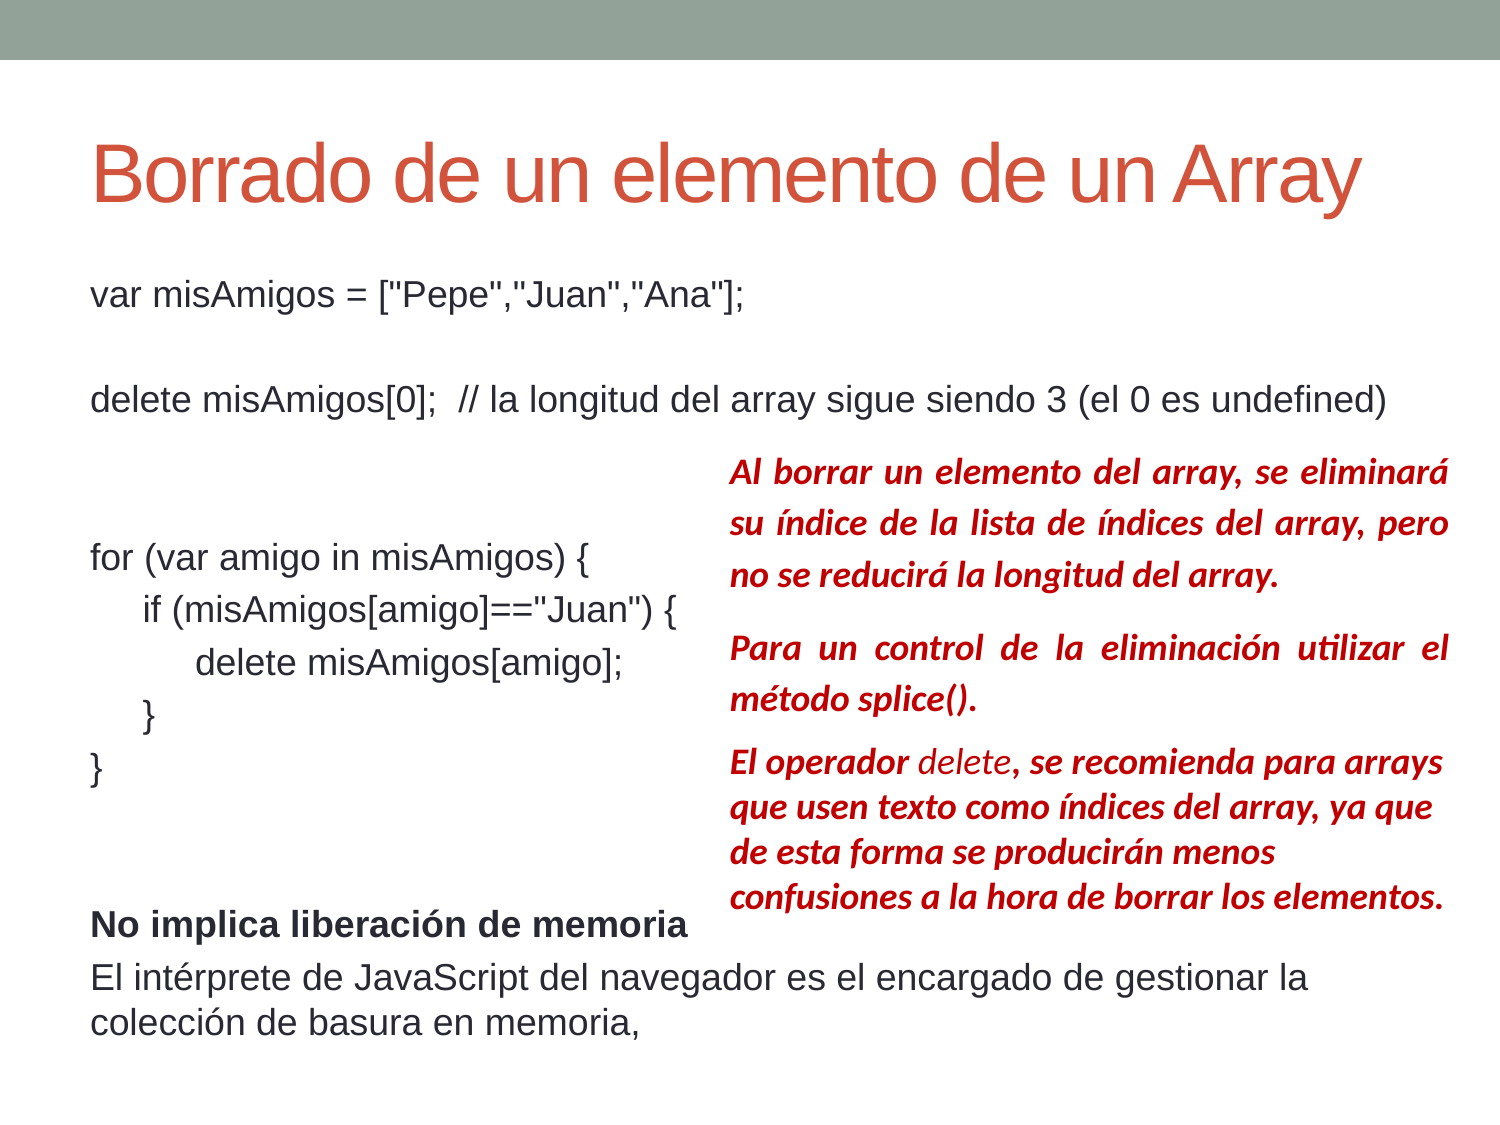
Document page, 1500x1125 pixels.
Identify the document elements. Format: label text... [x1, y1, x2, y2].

list var misAmigos = ["Pepe","Juan","Ana"]; delete misAmigos[0]; // la longitud del array sigue siendo 3 (el 0 es undefined) for (var amigo in misAmigos) { if (misAmigos[amigo]=="Juan") { delete misAmigos[amigo]; } } No implica liberación de memoria El intérprete de JavaScript del navegador es el encargado de gestionar la colección de basura en memoria, [75, 262, 1425, 1063]
title Borrado de un elemento de un Array [75, 87, 1425, 250]
text_box El operador delete, se recomienda para arrays que usen texto como índices del array, ya que de esta forma se producirán menos confusiones a la hora de borrar los elementos. [714, 729, 1465, 925]
text_box Al borrar un elemento del array, se eliminará su índice de la lista de índices del array, pero no se reducirá la longitud del array. Para un control de la eliminación utilizar el método splice(). [714, 432, 1465, 727]
